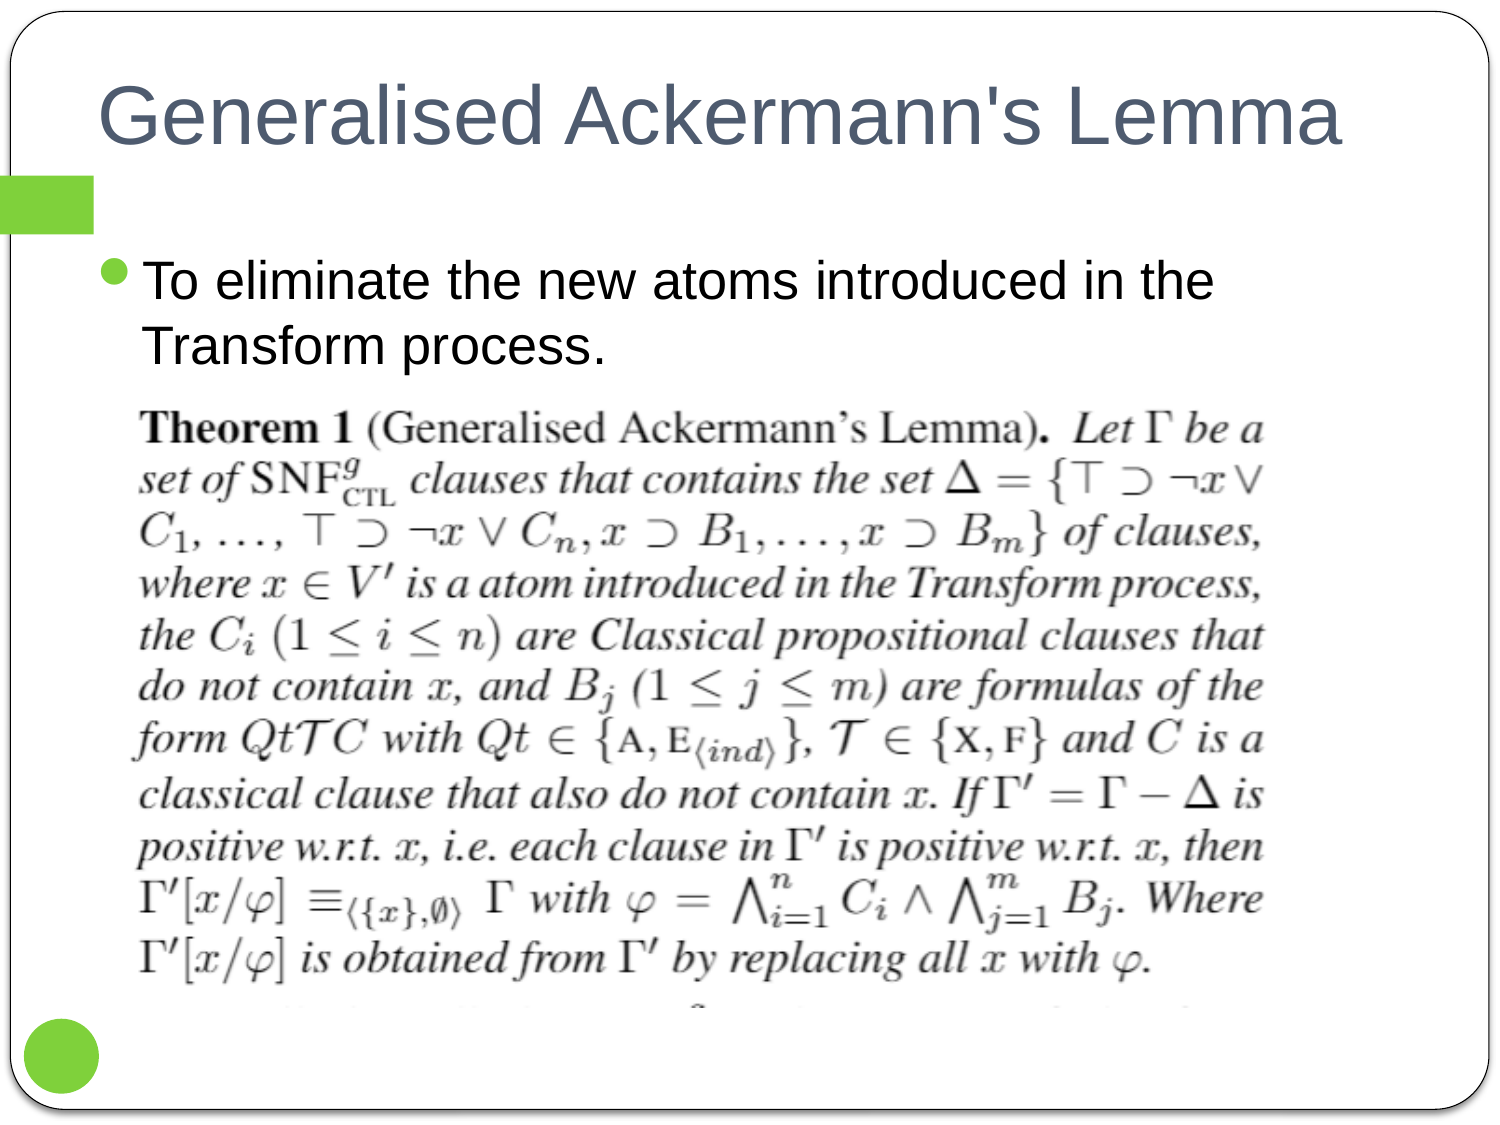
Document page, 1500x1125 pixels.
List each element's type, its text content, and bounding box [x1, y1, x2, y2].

list To eliminate the new atoms introduced in the Transform process. [81, 237, 1454, 988]
picture [98, 389, 1322, 1008]
slide_number [23, 1018, 99, 1094]
title Generalised Ackermann's Lemma [81, 44, 1454, 177]
